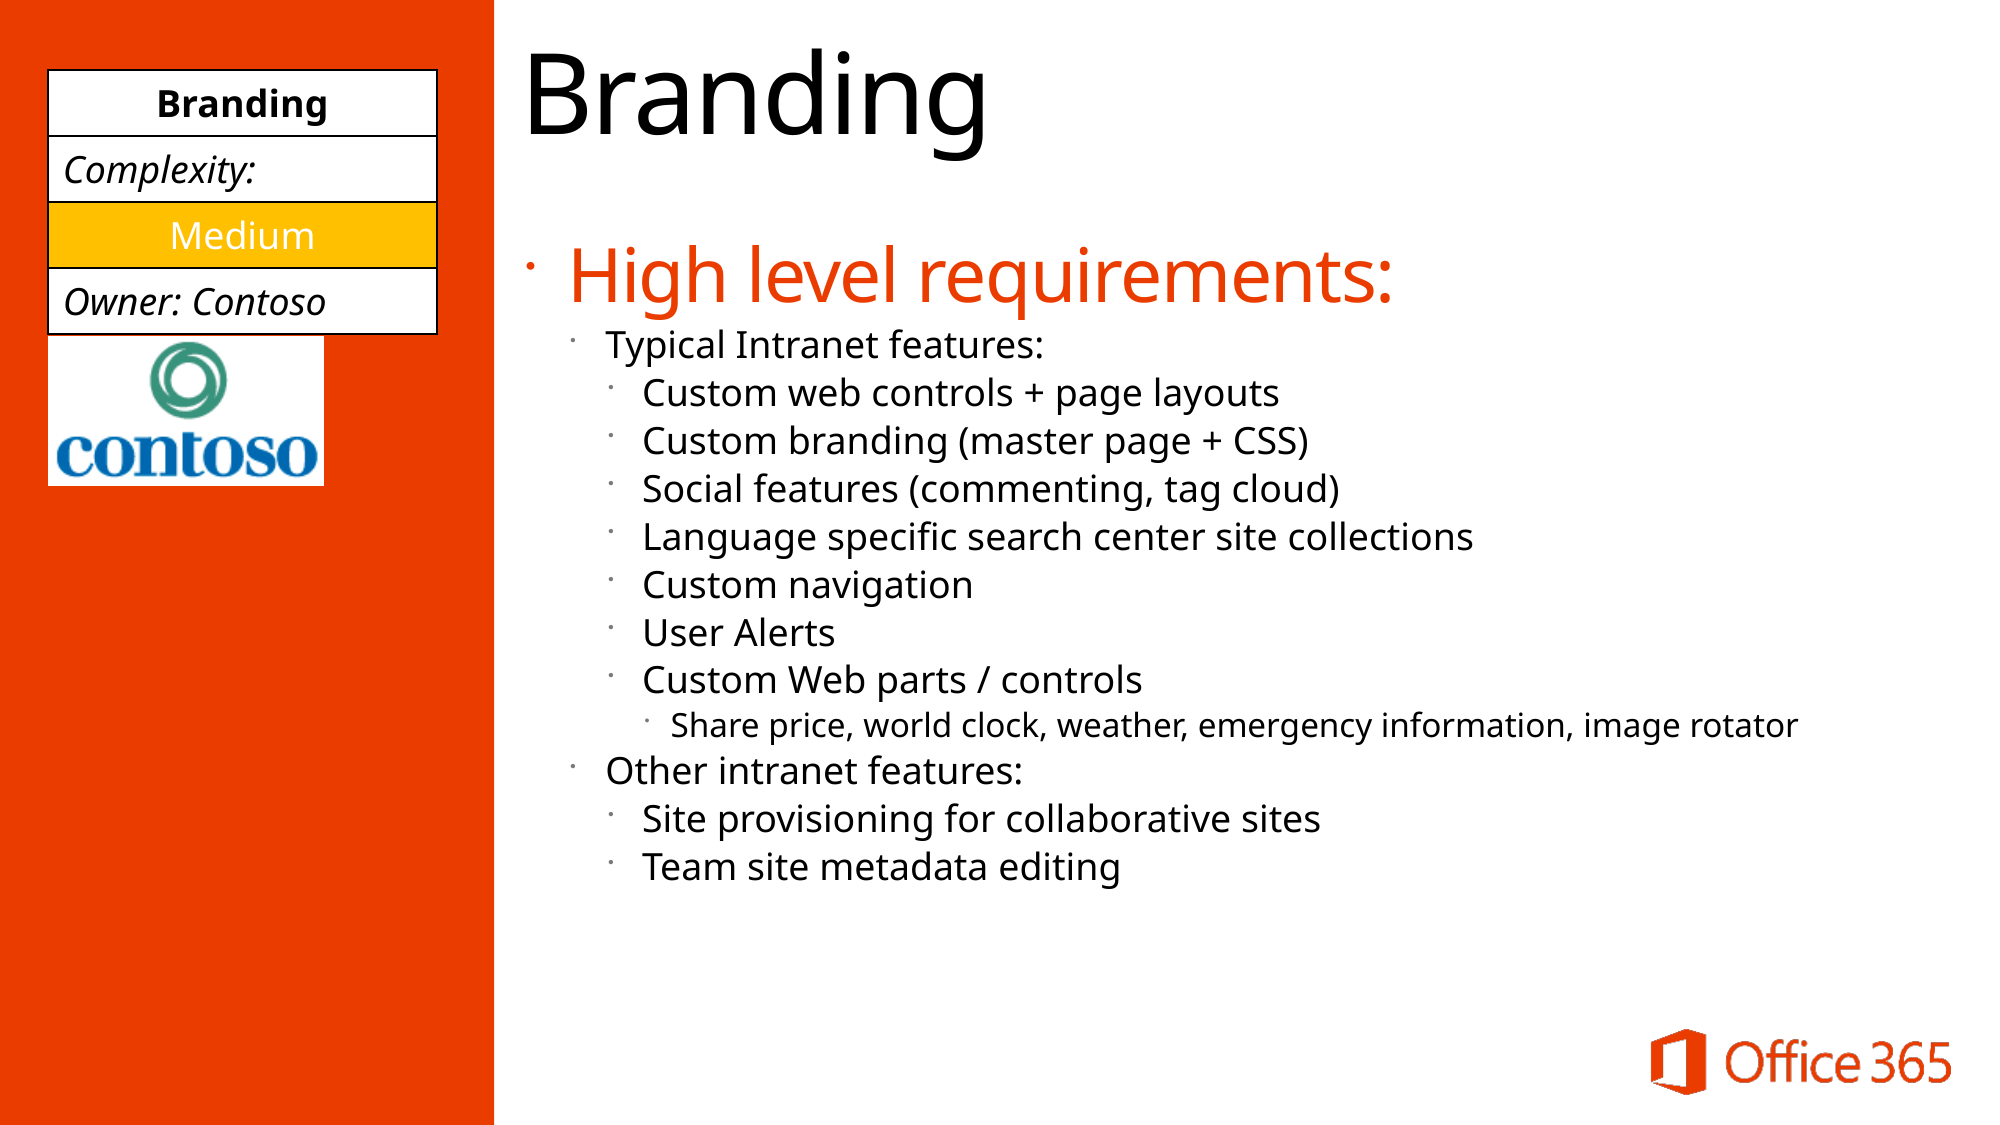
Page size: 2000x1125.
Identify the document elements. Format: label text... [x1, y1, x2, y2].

text_box [520, 203, 1914, 540]
title Branding [520, 37, 1914, 161]
table_cell Complexity: [49, 137, 436, 201]
list High level requirements: Typical Intranet features: Custom web controls + page layouts Custom branding (master page + CSS) Social features (commenting, tag cloud) Language specific search center site collections Custom navigation User Alerts Custom Web parts / controls Share price, world clock, weather, emergency information, image rotator Other intranet features: Site provisioning for collaborative sites Team site metadata editing [520, 540, 1914, 996]
table_cell Owner: Contoso [49, 269, 436, 333]
table_header Branding [49, 71, 436, 135]
picture [1622, 1000, 1978, 1124]
table_cell Medium [49, 203, 436, 267]
picture [48, 336, 324, 486]
